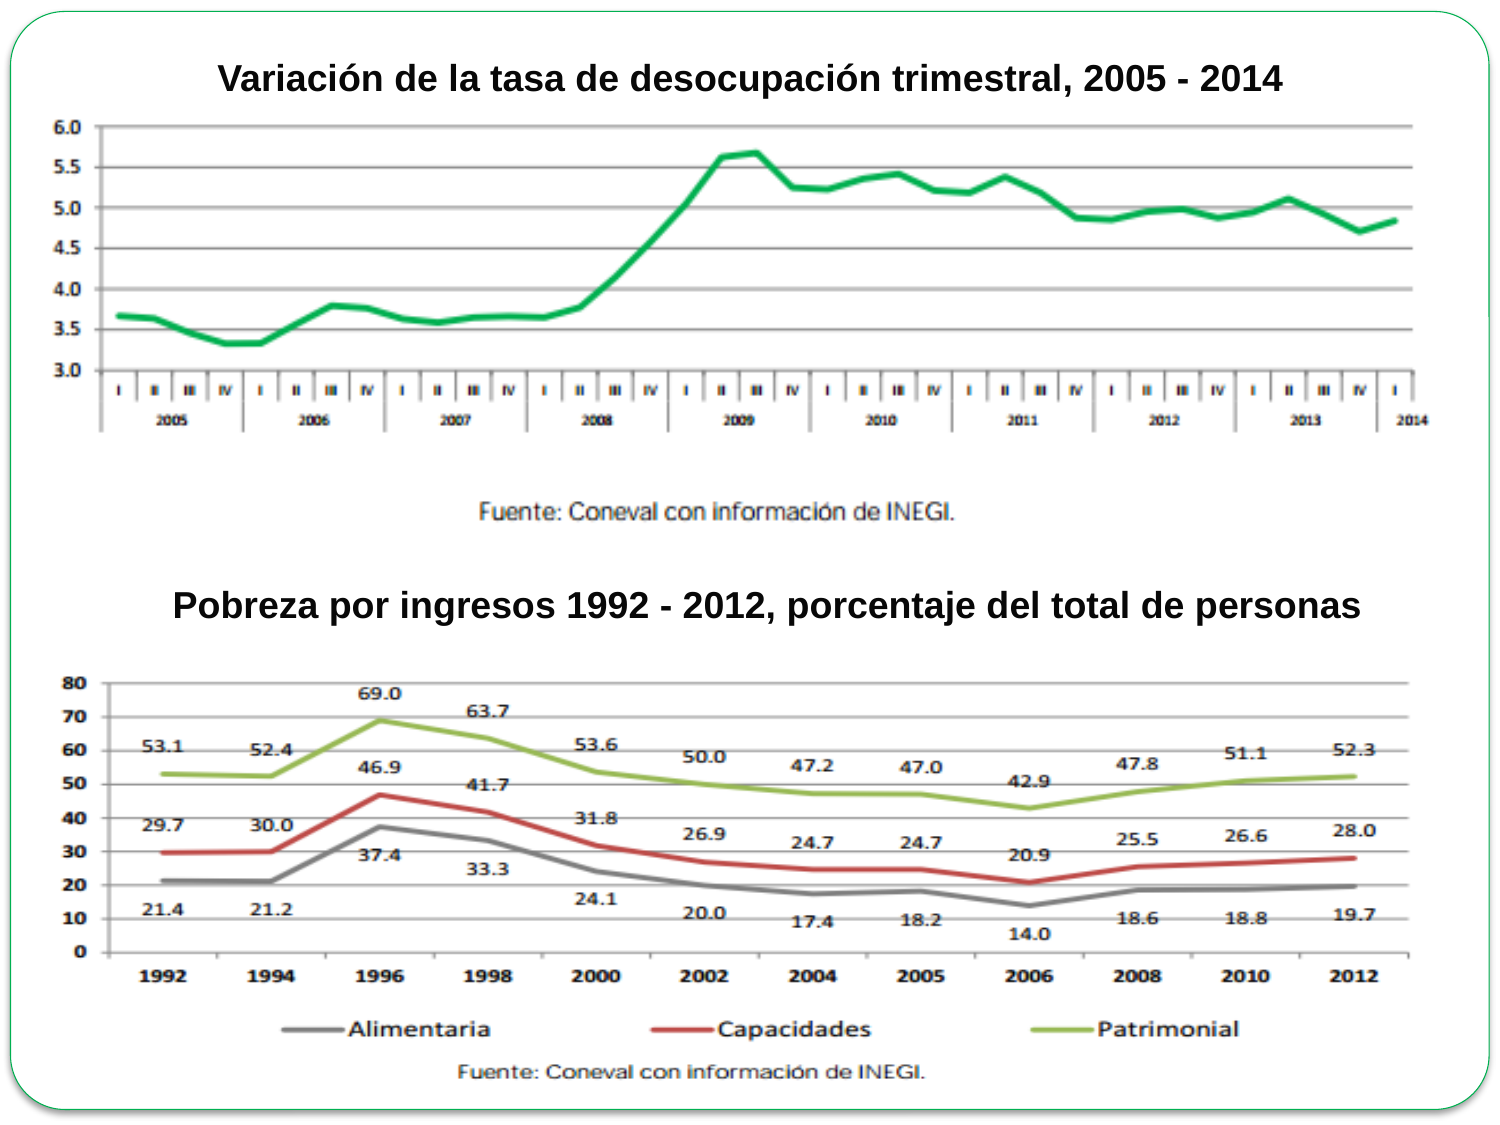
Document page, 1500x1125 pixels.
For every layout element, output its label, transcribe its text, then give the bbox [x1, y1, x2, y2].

picture [34, 93, 1448, 537]
text_box Variación de la tasa de desocupación trimestral, 2005 - 2014 [199, 46, 1313, 93]
picture [46, 655, 1442, 1101]
text_box Pobreza por ingresos 1992 - 2012, porcentaje del total de personas [152, 574, 1383, 634]
